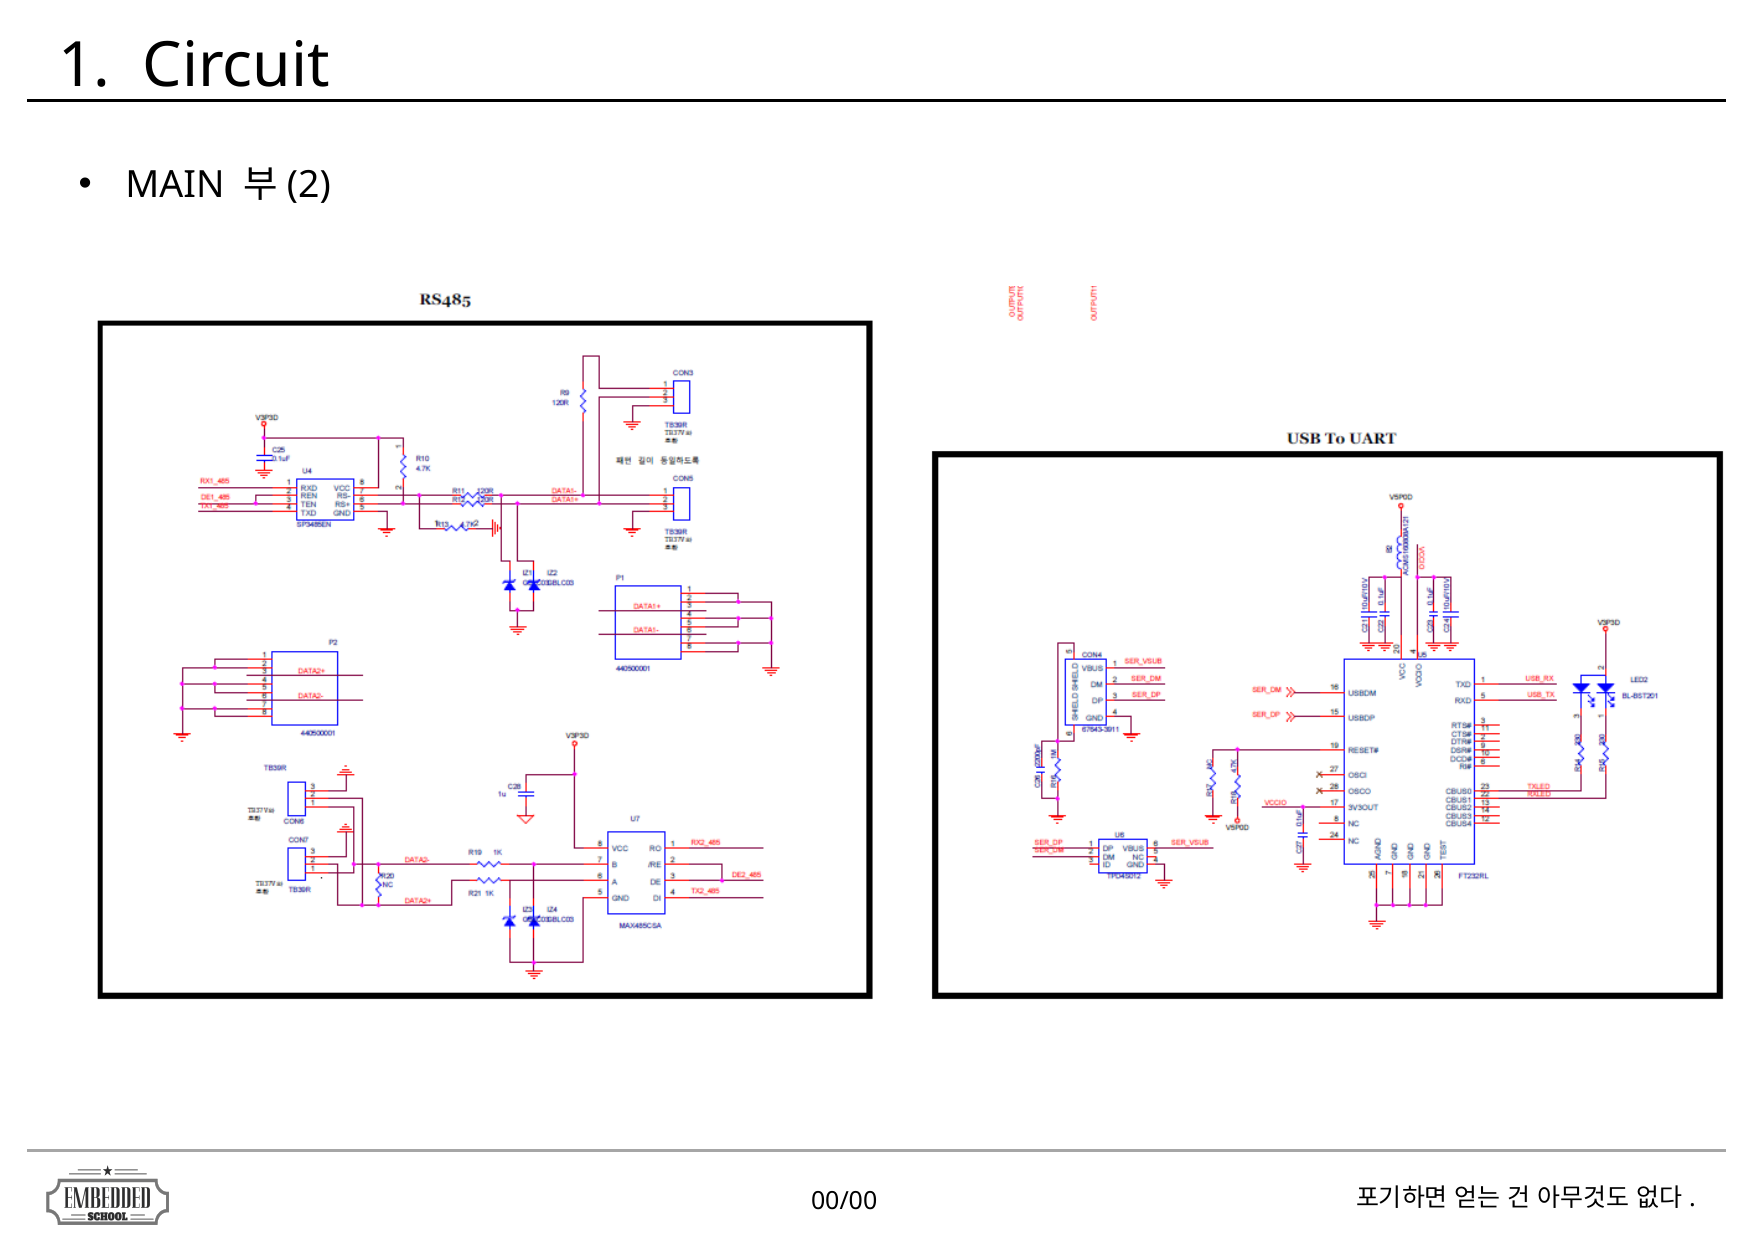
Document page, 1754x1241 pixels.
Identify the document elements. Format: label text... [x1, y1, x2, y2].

picture [27, 1164, 188, 1231]
text_box 00/00 [765, 1177, 923, 1223]
text_box Circuit [43, 16, 808, 107]
text_box MAIN 부(2) [63, 152, 1690, 213]
picture [83, 286, 1732, 1009]
